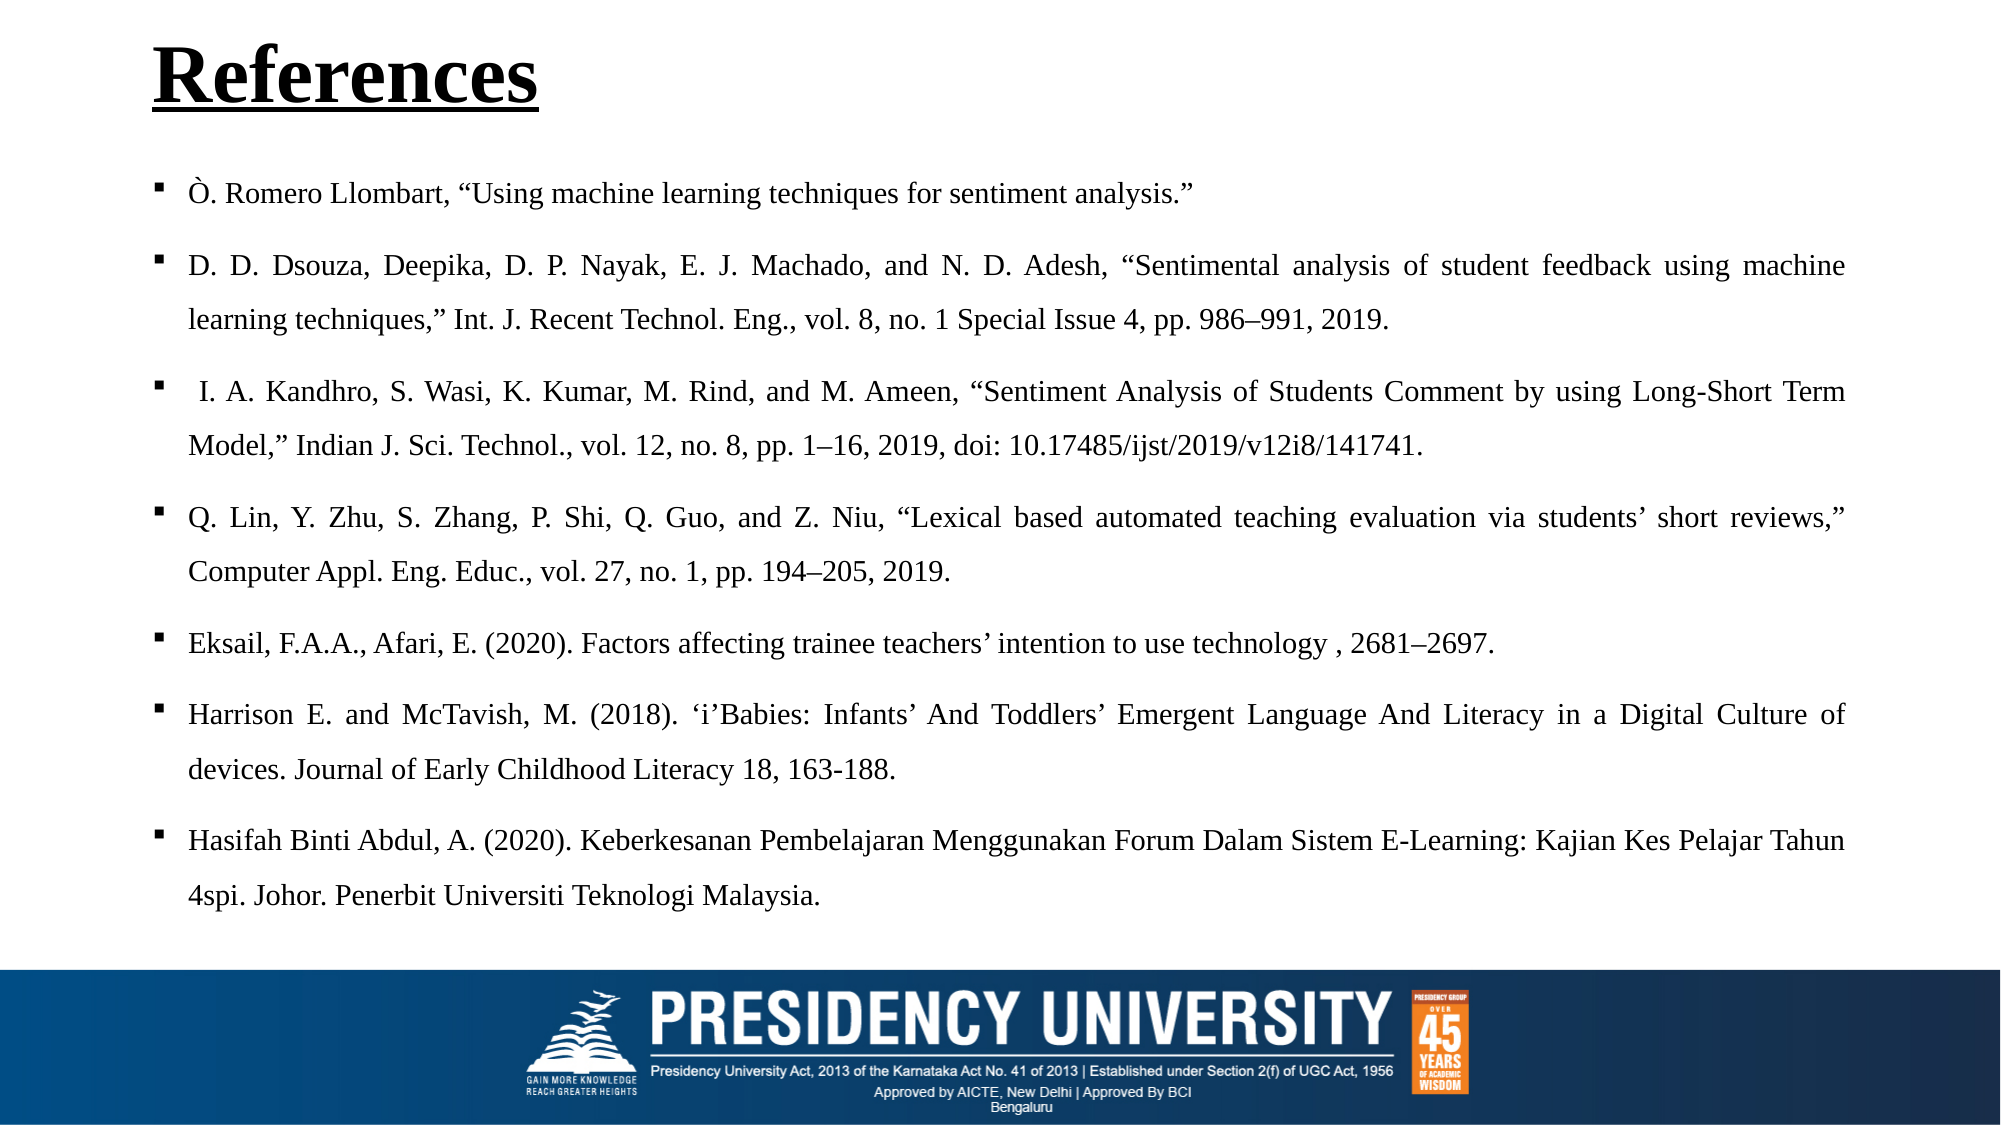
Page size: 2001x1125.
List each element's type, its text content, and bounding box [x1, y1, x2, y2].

title References [137, 0, 1863, 147]
picture [0, 0, 2001, 1125]
list Ò. Romero Llombart, “Using machine learning techniques for sentiment analysis.” D. D. Dsouza, Deepika, D. P. Nayak, E. J. Machado, and N. D. Adesh, “Sentimental analysis of student feedback using machine learning techniques,” Int. J. Recent Technol. Eng., vol. 8, no. 1 Special Issue 4, pp. 986–991, 2019. I. A. Kandhro, S. Wasi, K. Kumar, M. Rind, and M. Ameen, “Sentiment Analysis of Students Comment by using Long-Short Term Model,” Indian J. Sci. Technol., vol. 12, no. 8, pp. 1–16, 2019, doi: 10.17485/ijst/2019/v12i8/141741. Q. Lin, Y. Zhu, S. Zhang, P. Shi, Q. Guo, and Z. Niu, “Lexical based automated teaching evaluation via students’ short reviews,” Computer Appl. Eng. Educ., vol. 27, no. 1, pp. 194–205, 2019. Eksail, F.A.A., Afari, E. (2020). Factors affecting trainee teachers’ intention to use technology , 2681–2697. Harrison E. and McTavish, M. (2018). ‘i’Babies: Infants’ And Toddlers’ Emergent Language And Literacy in a Digital Culture of devices. Journal of Early Childhood Literacy 18, 163-188. Hasifah Binti Abdul, A. (2020). Keberkesanan Pembelajaran Menggunakan Forum Dalam Sistem E-Learning: Kajian Kes Pelajar Tahun 4spi. Johor. Penerbit Universiti Teknologi Malaysia. [137, 147, 1863, 926]
